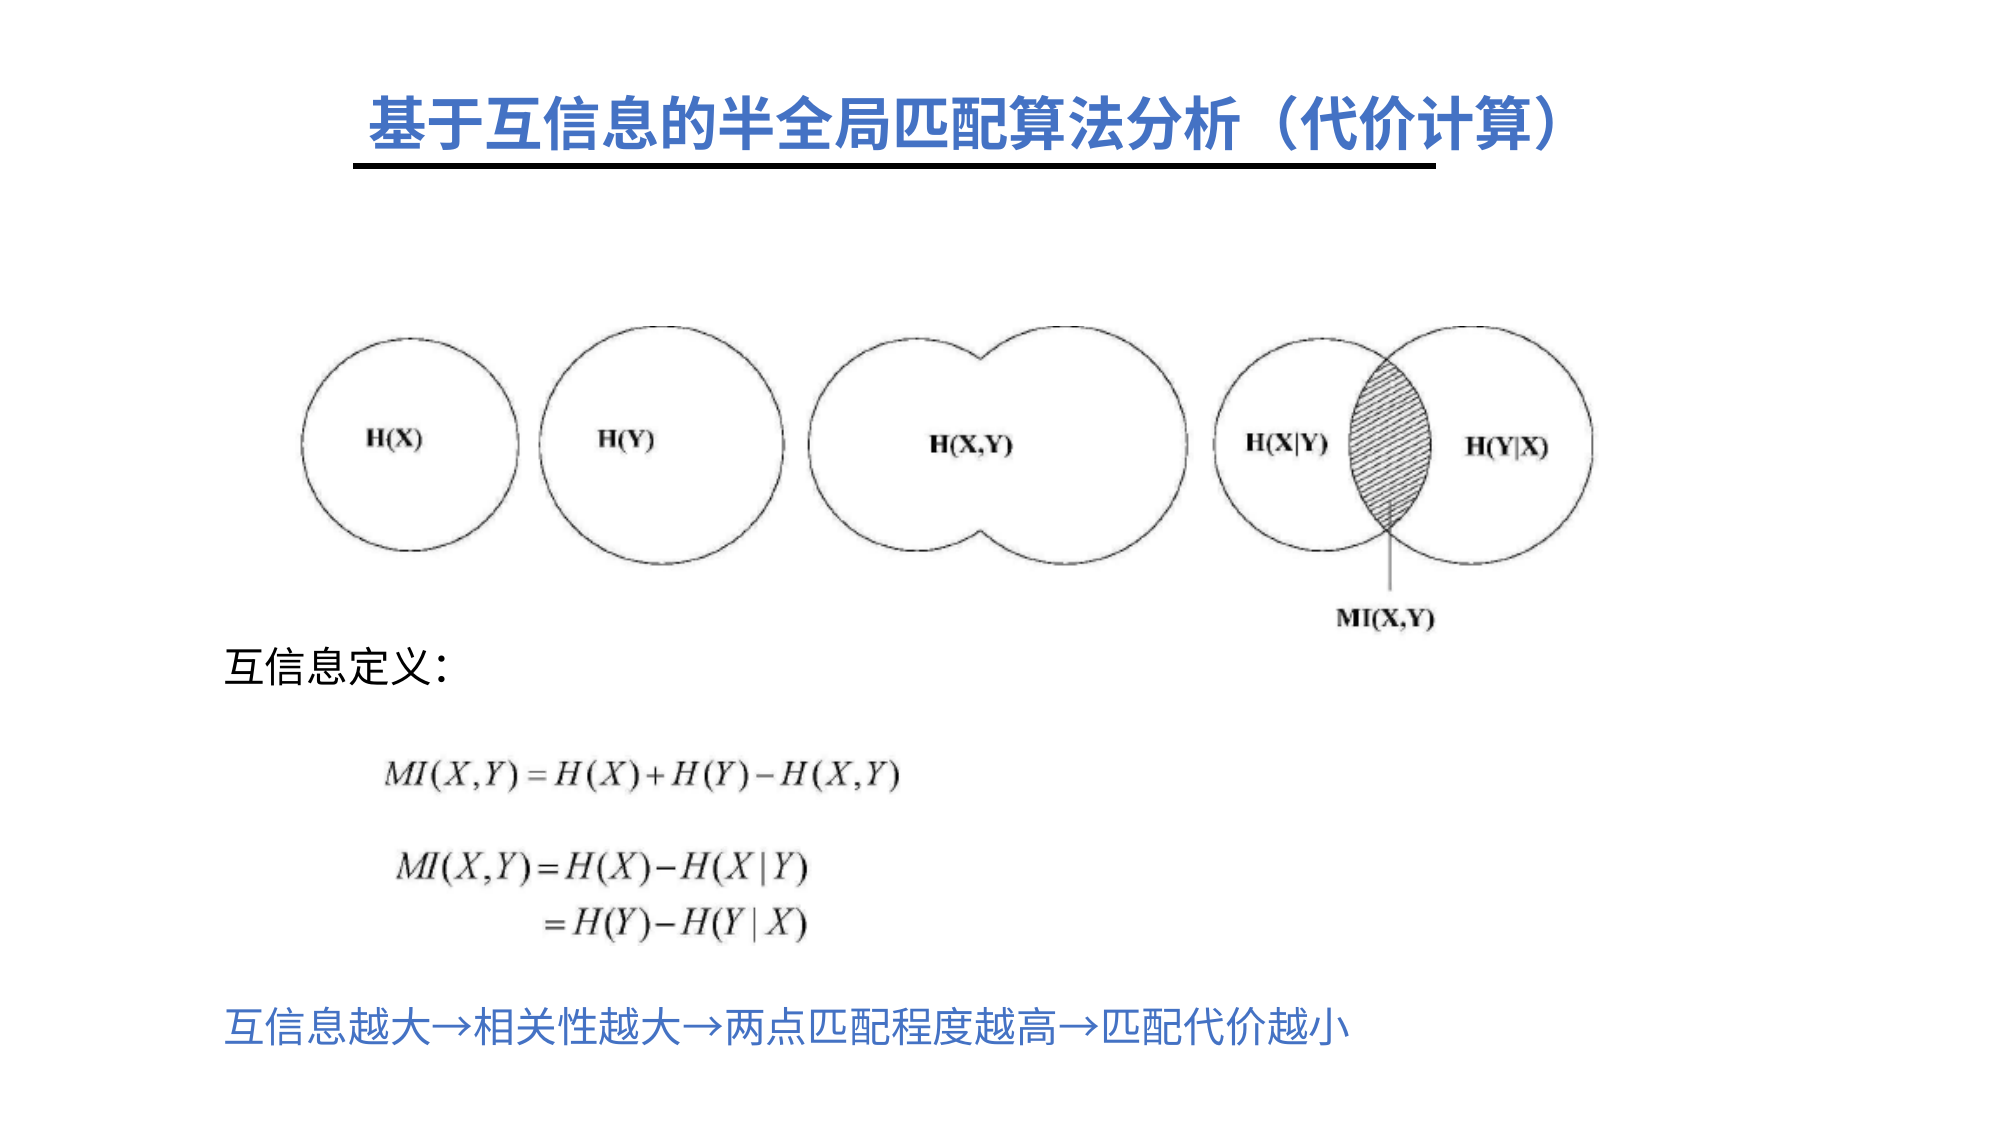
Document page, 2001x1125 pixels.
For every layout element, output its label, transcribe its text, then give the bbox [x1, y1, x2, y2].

picture [261, 326, 1663, 651]
text_box 互信息定义： [208, 633, 960, 993]
title 基于互信息的半全局匹配算法分析（代价计算） [353, 54, 1647, 191]
picture [353, 746, 960, 811]
text_box 互信息越大→相关性越大→两点匹配程度越高→匹配代价越小 [208, 993, 1418, 1059]
picture [336, 846, 876, 946]
